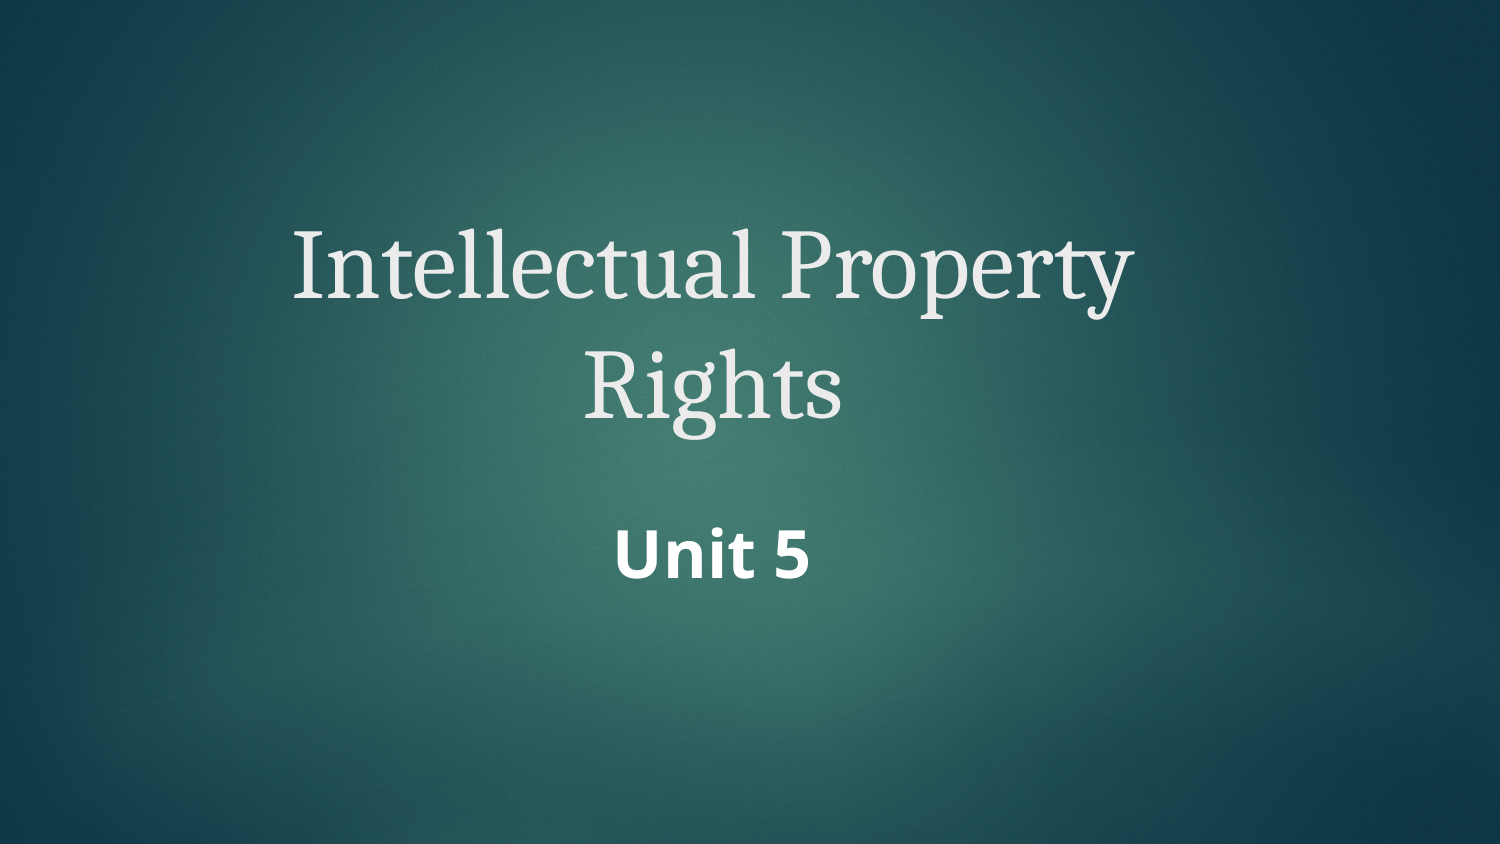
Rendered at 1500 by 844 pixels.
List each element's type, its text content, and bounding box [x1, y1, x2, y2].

list Unit 5 [249, 509, 1175, 844]
title Intellectual Property Rights [162, 196, 1263, 439]
